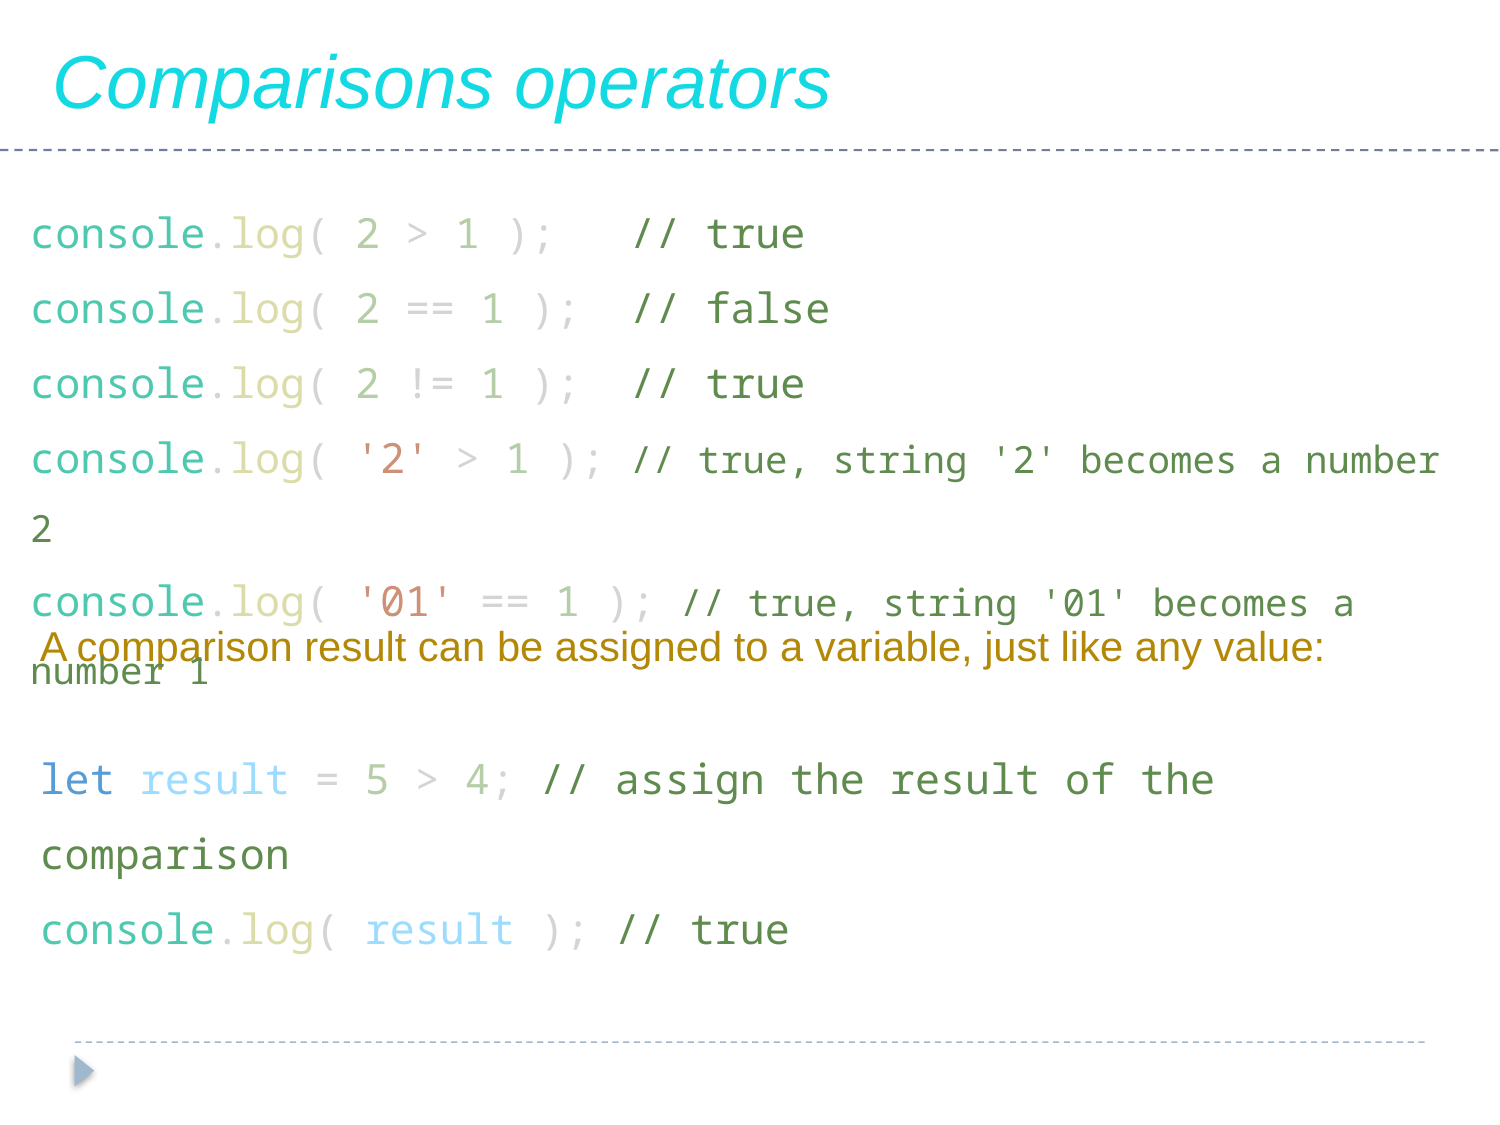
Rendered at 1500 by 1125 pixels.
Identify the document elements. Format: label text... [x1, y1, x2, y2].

text_box Comparisons operators [37, 26, 1450, 131]
text_box console.log( 2 > 1 ); // true console.log( 2 == 1 ); // false console.log( 2 != 1 ); // true console.log( '2' > 1 ); // true, string '2' becomes a number 2 console.log( '01' == 1 ); // true, string '01' becomes a number 1 [15, 174, 1491, 700]
text_box let result = 5 > 4; // assign the result of the comparison console.log( result ); // true [24, 720, 1475, 961]
